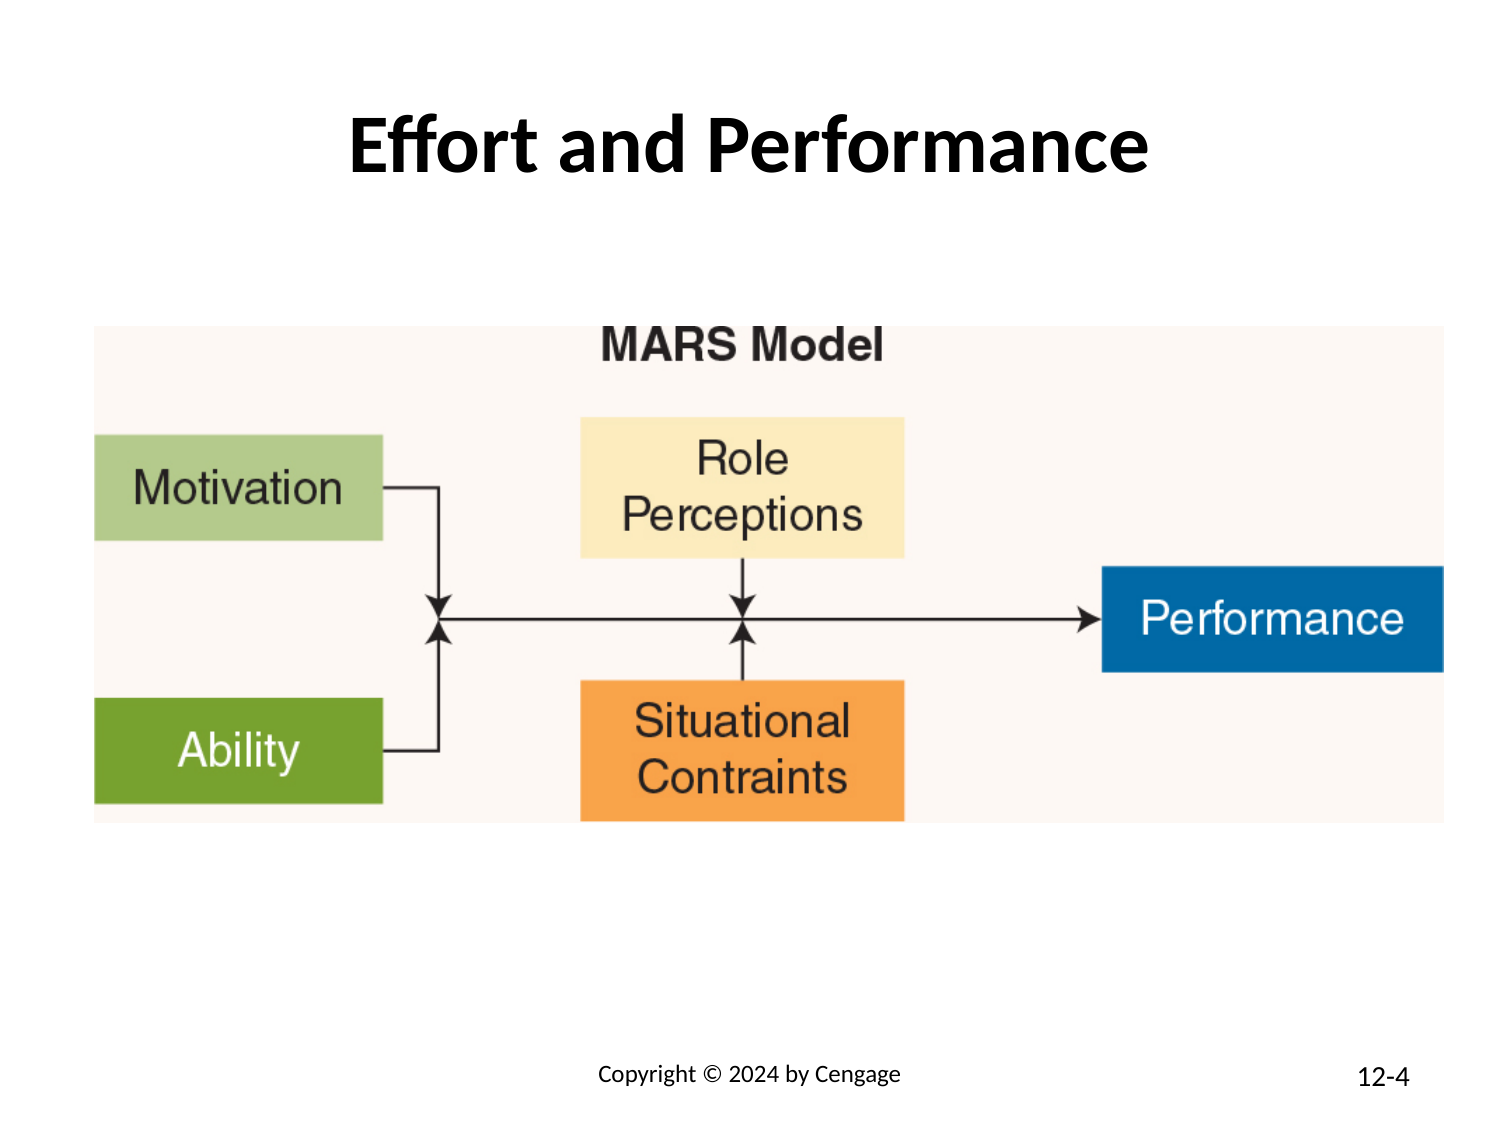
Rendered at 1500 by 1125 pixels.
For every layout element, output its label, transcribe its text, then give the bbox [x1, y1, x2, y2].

title Effort and Performance [75, 45, 1425, 233]
picture [93, 326, 1445, 823]
footer Copyright © 2024 by Cengage [424, 1049, 1074, 1103]
slide_number 12-4 [1074, 1049, 1426, 1103]
